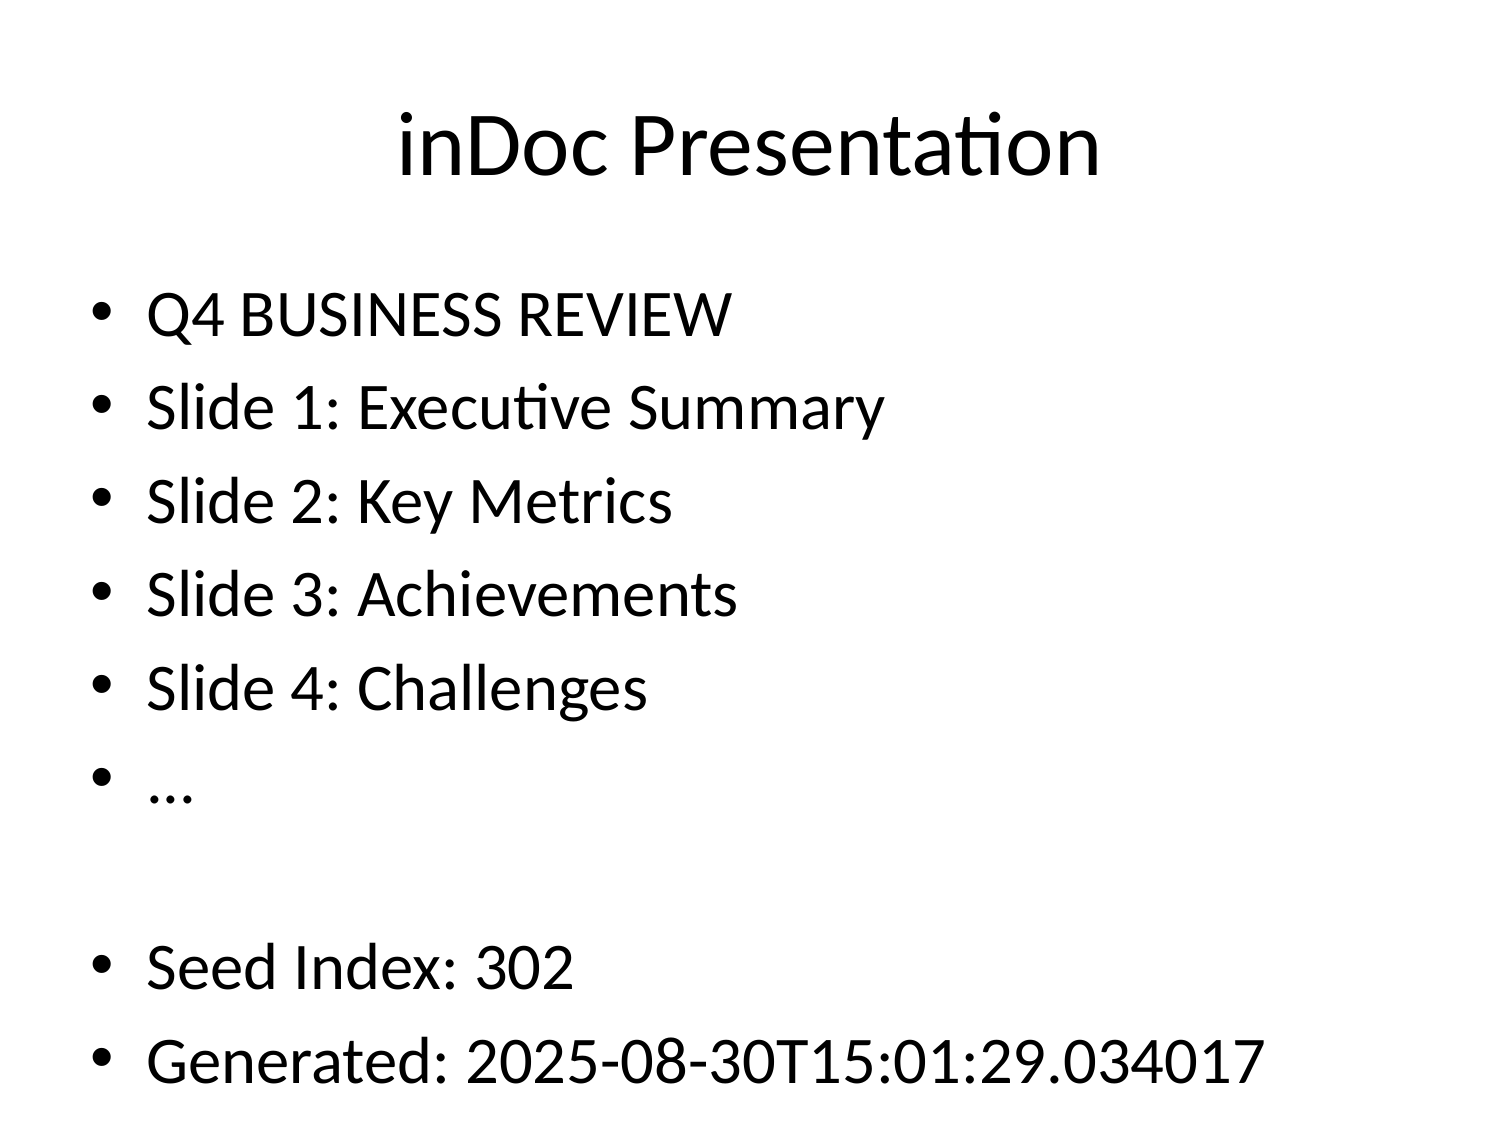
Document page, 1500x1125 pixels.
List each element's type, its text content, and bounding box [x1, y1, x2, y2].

list Q4 BUSINESS REVIEW Slide 1: Executive Summary Slide 2: Key Metrics Slide 3: Achievements Slide 4: Challenges ... Seed Index: 302 Generated: 2025-08-30T15:01:29.034017 [75, 262, 1425, 1005]
title inDoc Presentation [75, 45, 1425, 233]
